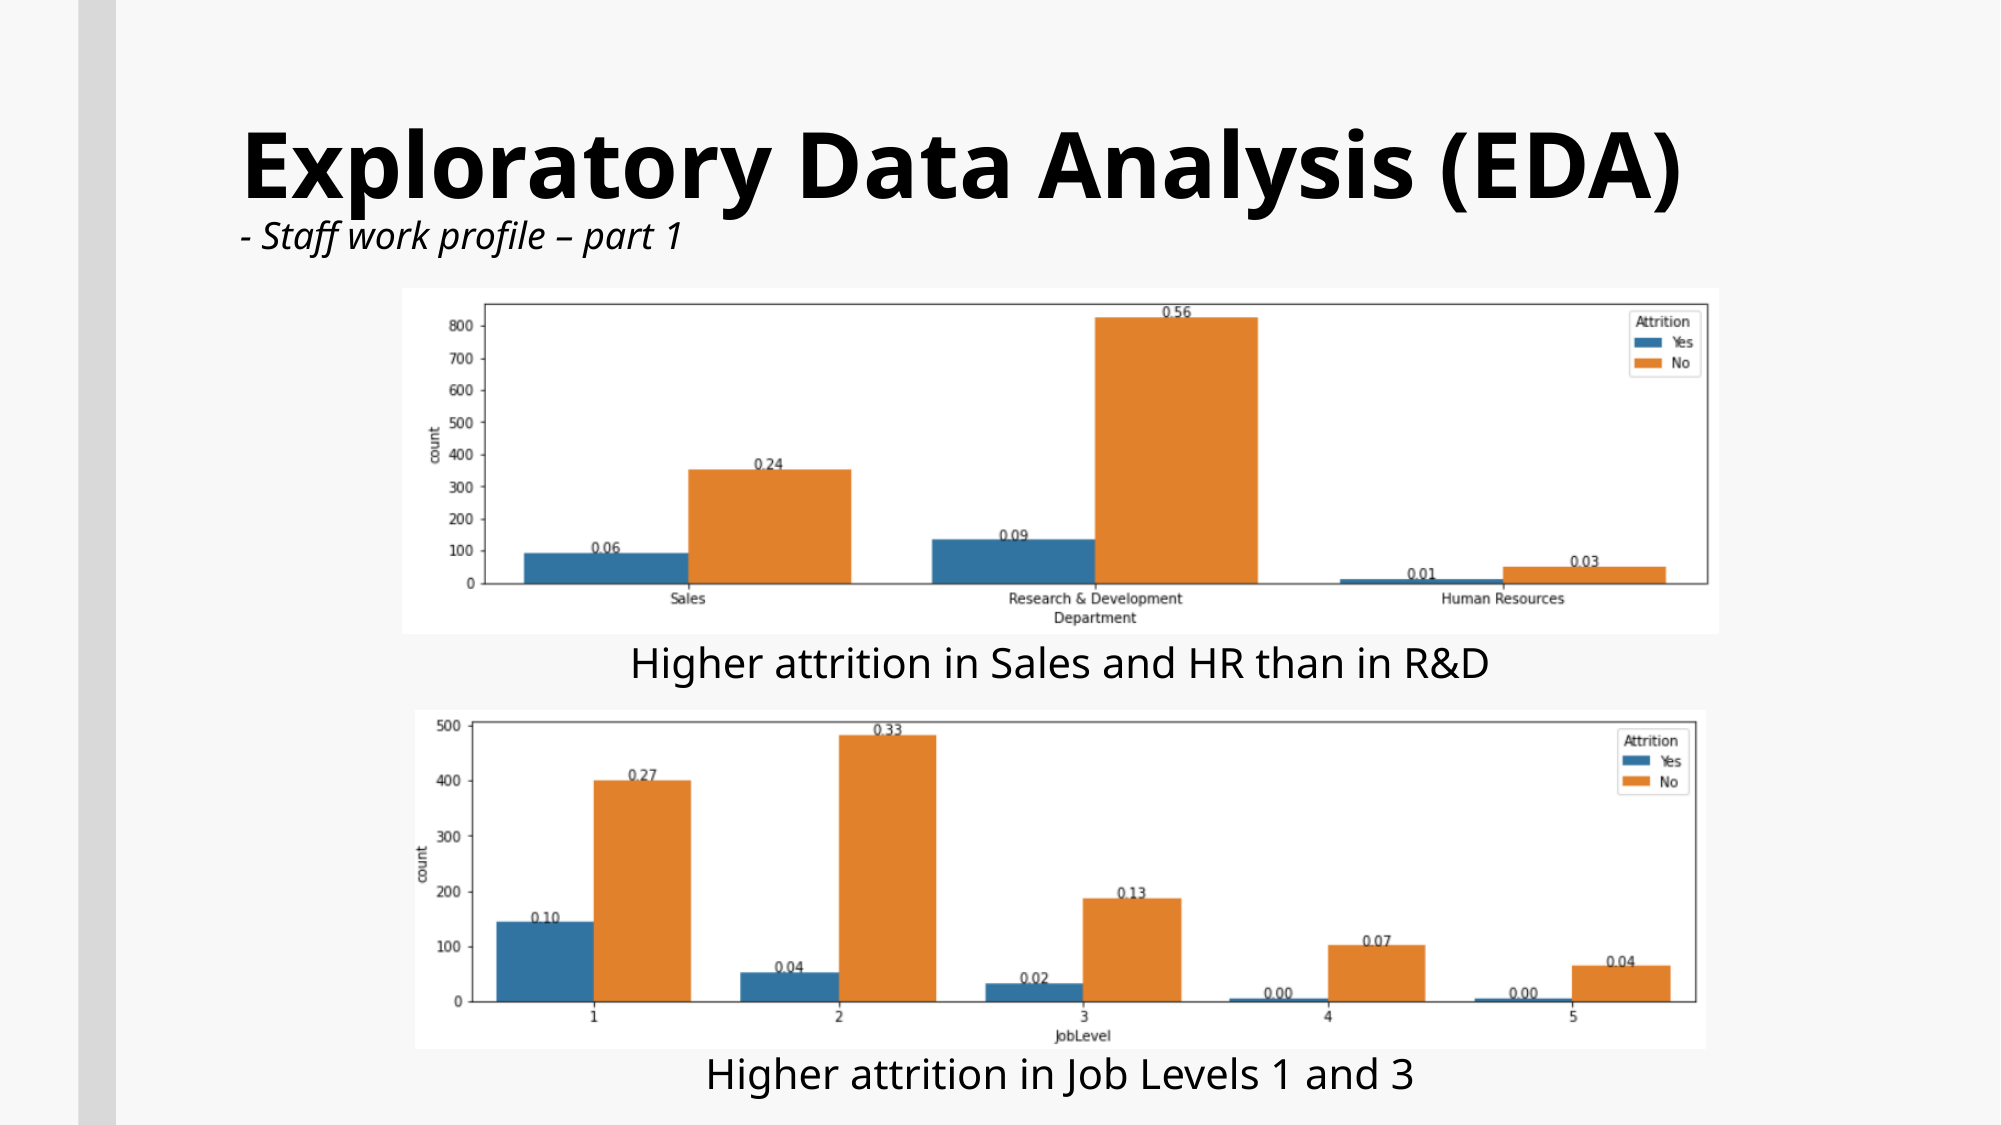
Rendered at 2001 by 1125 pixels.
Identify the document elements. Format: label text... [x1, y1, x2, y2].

list Higher attrition in Sales and HR than in R&D [295, 633, 1825, 723]
title Exploratory Data Analysis (EDA) - Staff work profile – part 1 [225, 112, 1800, 357]
picture [415, 710, 1706, 1050]
picture [402, 288, 1719, 634]
text_box Higher attrition in Job Levels 1 and 3 [247, 1044, 1873, 1125]
